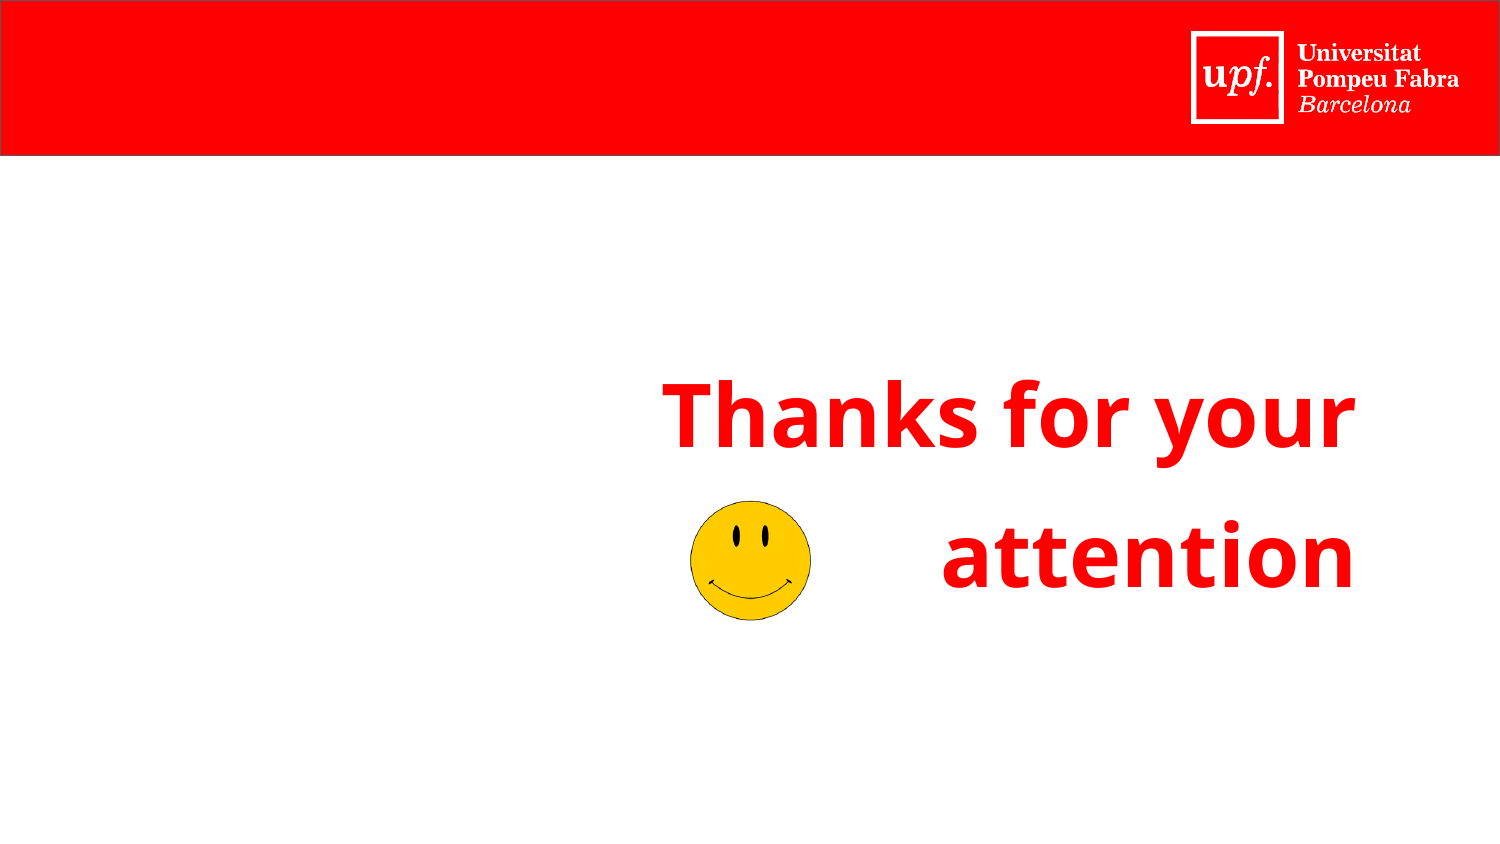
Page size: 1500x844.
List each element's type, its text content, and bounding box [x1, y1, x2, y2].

picture [1190, 31, 1460, 125]
text_box [0, 0, 1500, 156]
text_box Thanks for your attention [204, 308, 1374, 692]
picture [687, 497, 813, 624]
